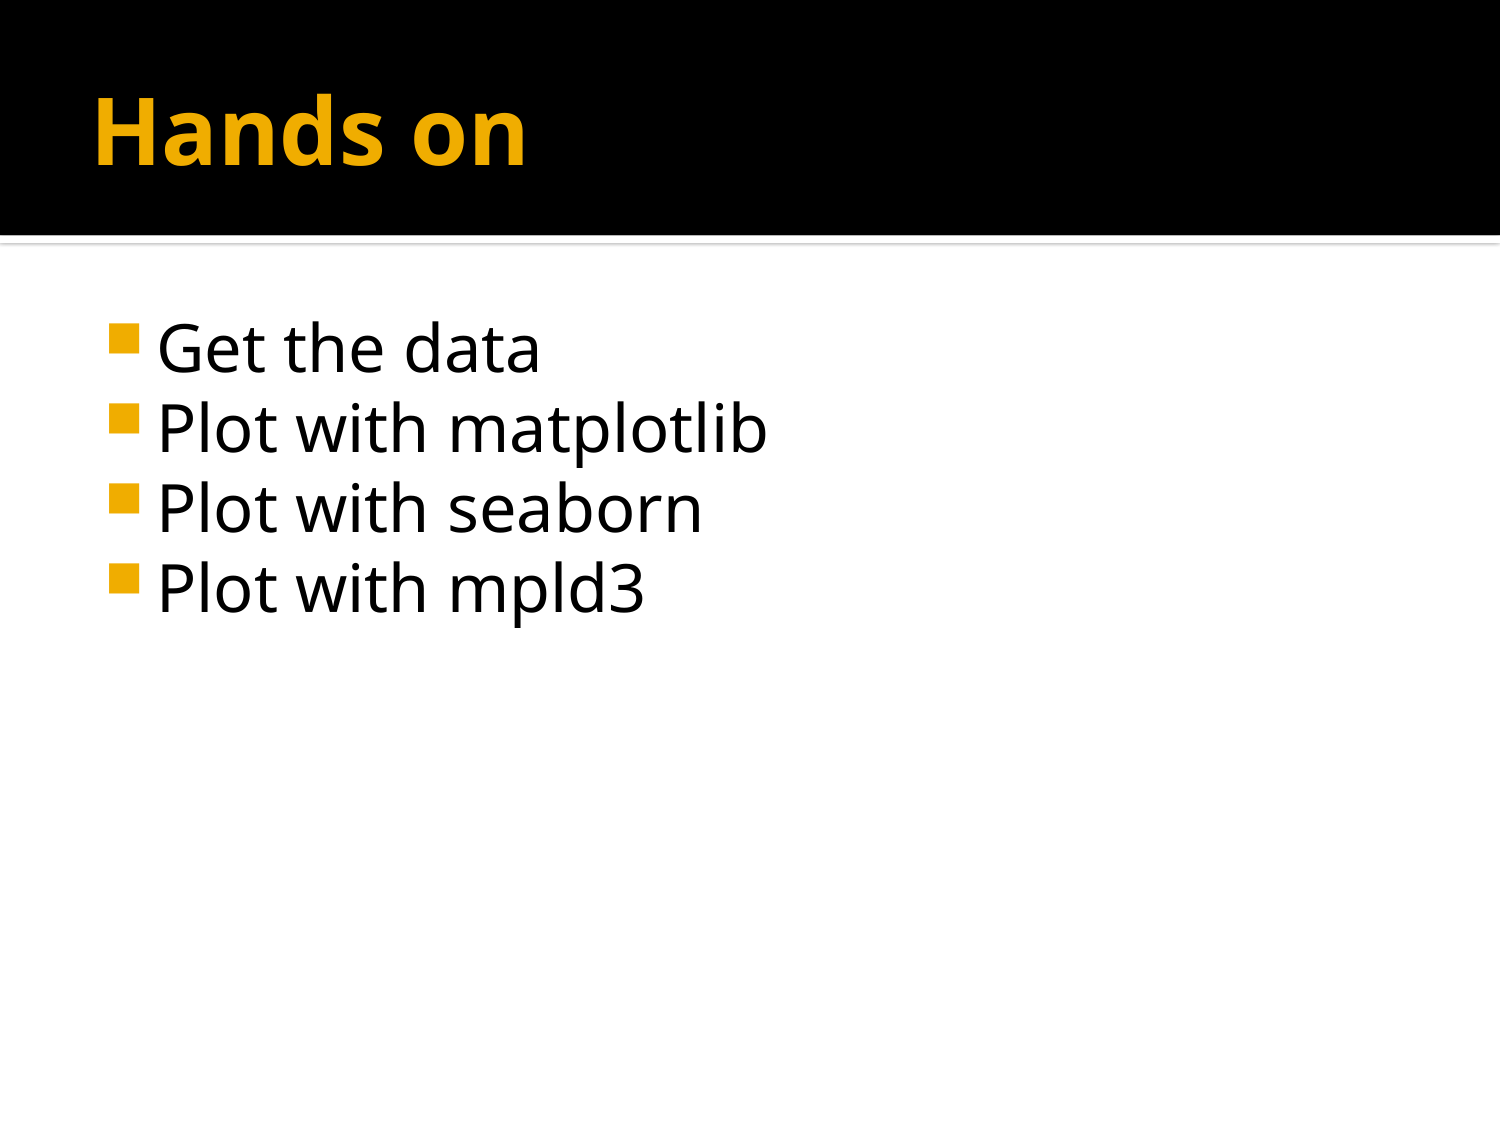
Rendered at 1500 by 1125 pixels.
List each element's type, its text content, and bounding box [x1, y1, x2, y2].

list Get the data Plot with matplotlib Plot with seaborn Plot with mpld3 [75, 291, 1425, 1050]
title Hands on [75, 25, 1425, 231]
